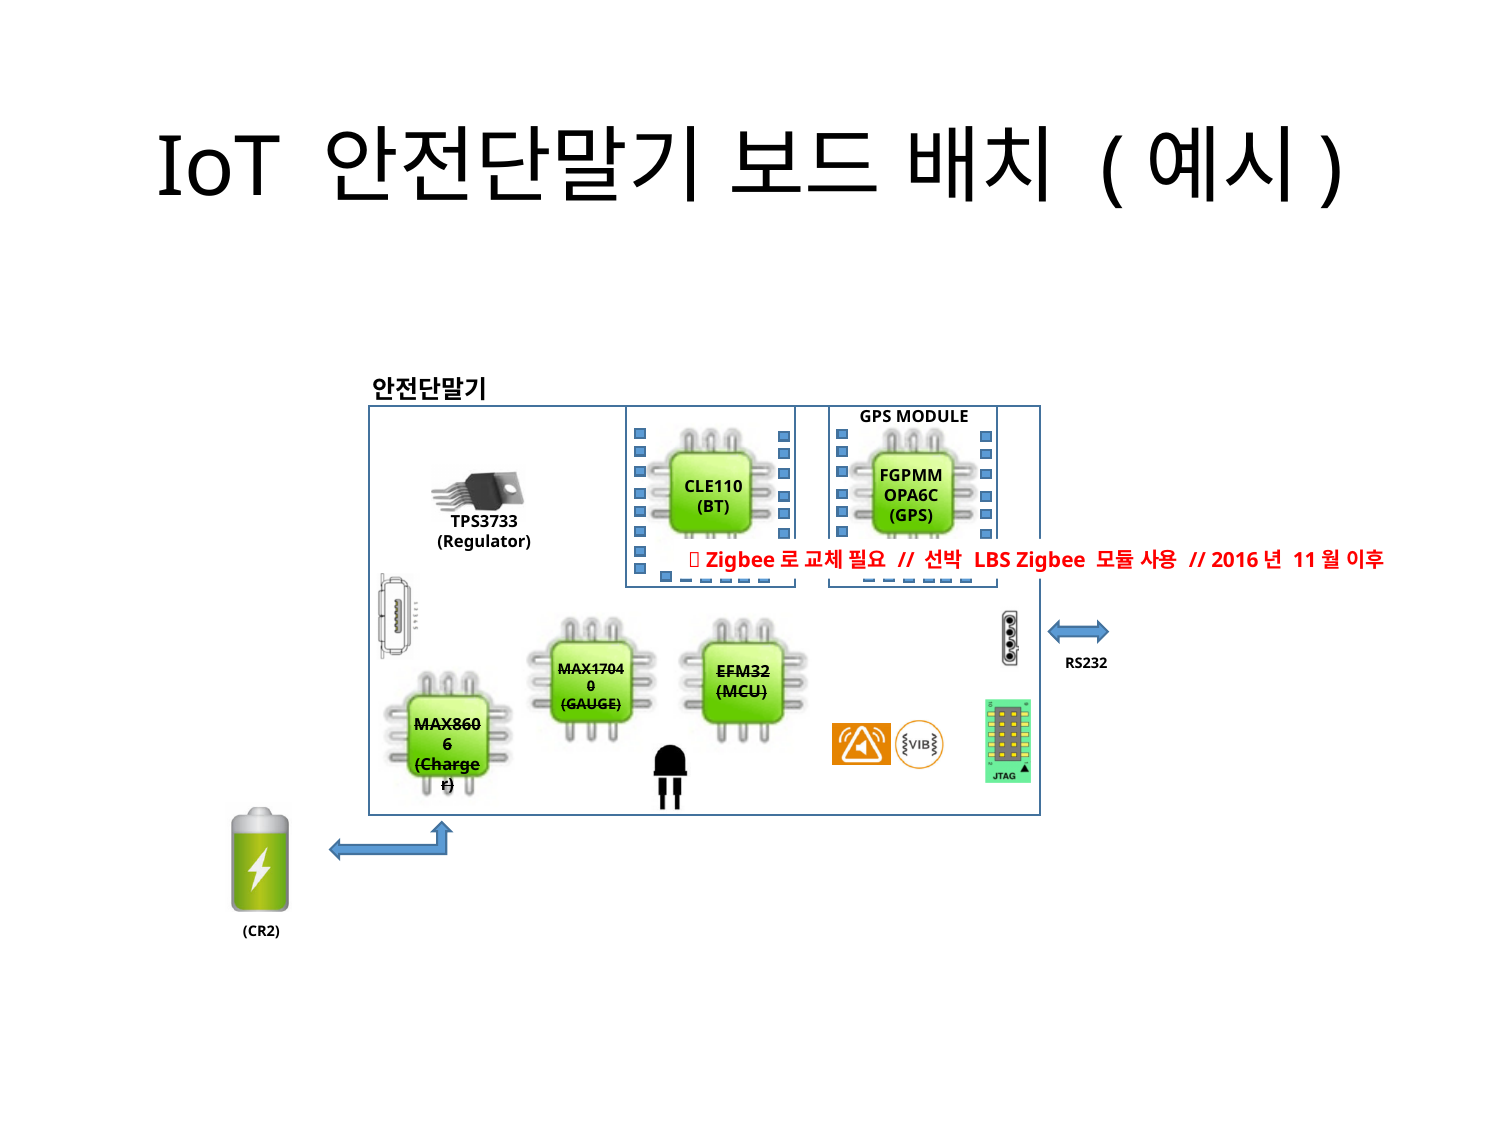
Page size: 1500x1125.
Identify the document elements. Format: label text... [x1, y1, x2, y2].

picture [355, 574, 441, 660]
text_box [832, 718, 947, 770]
text_box  Zigbee로 교체 필요 // 선박 LBS Zigbee 모듈 사용 // 2016년 11월 이후 [673, 538, 1433, 579]
text_box (CR2) [211, 914, 311, 947]
text_box [720, 579, 732, 583]
picture [225, 802, 293, 912]
text_box [903, 579, 915, 583]
text_box [368, 405, 1041, 816]
text_box [738, 579, 750, 583]
picture [976, 607, 1043, 672]
text_box GPS MODULE [844, 398, 1012, 434]
text_box [940, 579, 952, 583]
text_box TPS3733 (Regulator) [418, 503, 551, 559]
picture [432, 446, 526, 540]
text_box [828, 579, 998, 588]
picture [374, 610, 824, 814]
text_box [660, 571, 672, 582]
text_box [923, 579, 935, 583]
text_box [700, 579, 712, 583]
text_box [634, 563, 646, 574]
picture [636, 421, 792, 569]
text_box [994, 434, 998, 538]
title IoT 안전단말기 보드 배치 (예시) [103, 59, 1397, 278]
text_box 안전단말기 [357, 366, 544, 412]
text_box [828, 405, 844, 538]
picture [966, 700, 1050, 783]
text_box [1047, 619, 1110, 644]
text_box [960, 579, 972, 583]
text_box [625, 405, 796, 588]
text_box [758, 579, 770, 583]
text_box [328, 820, 454, 862]
text_box RS232 [1036, 647, 1136, 680]
picture [839, 421, 994, 569]
